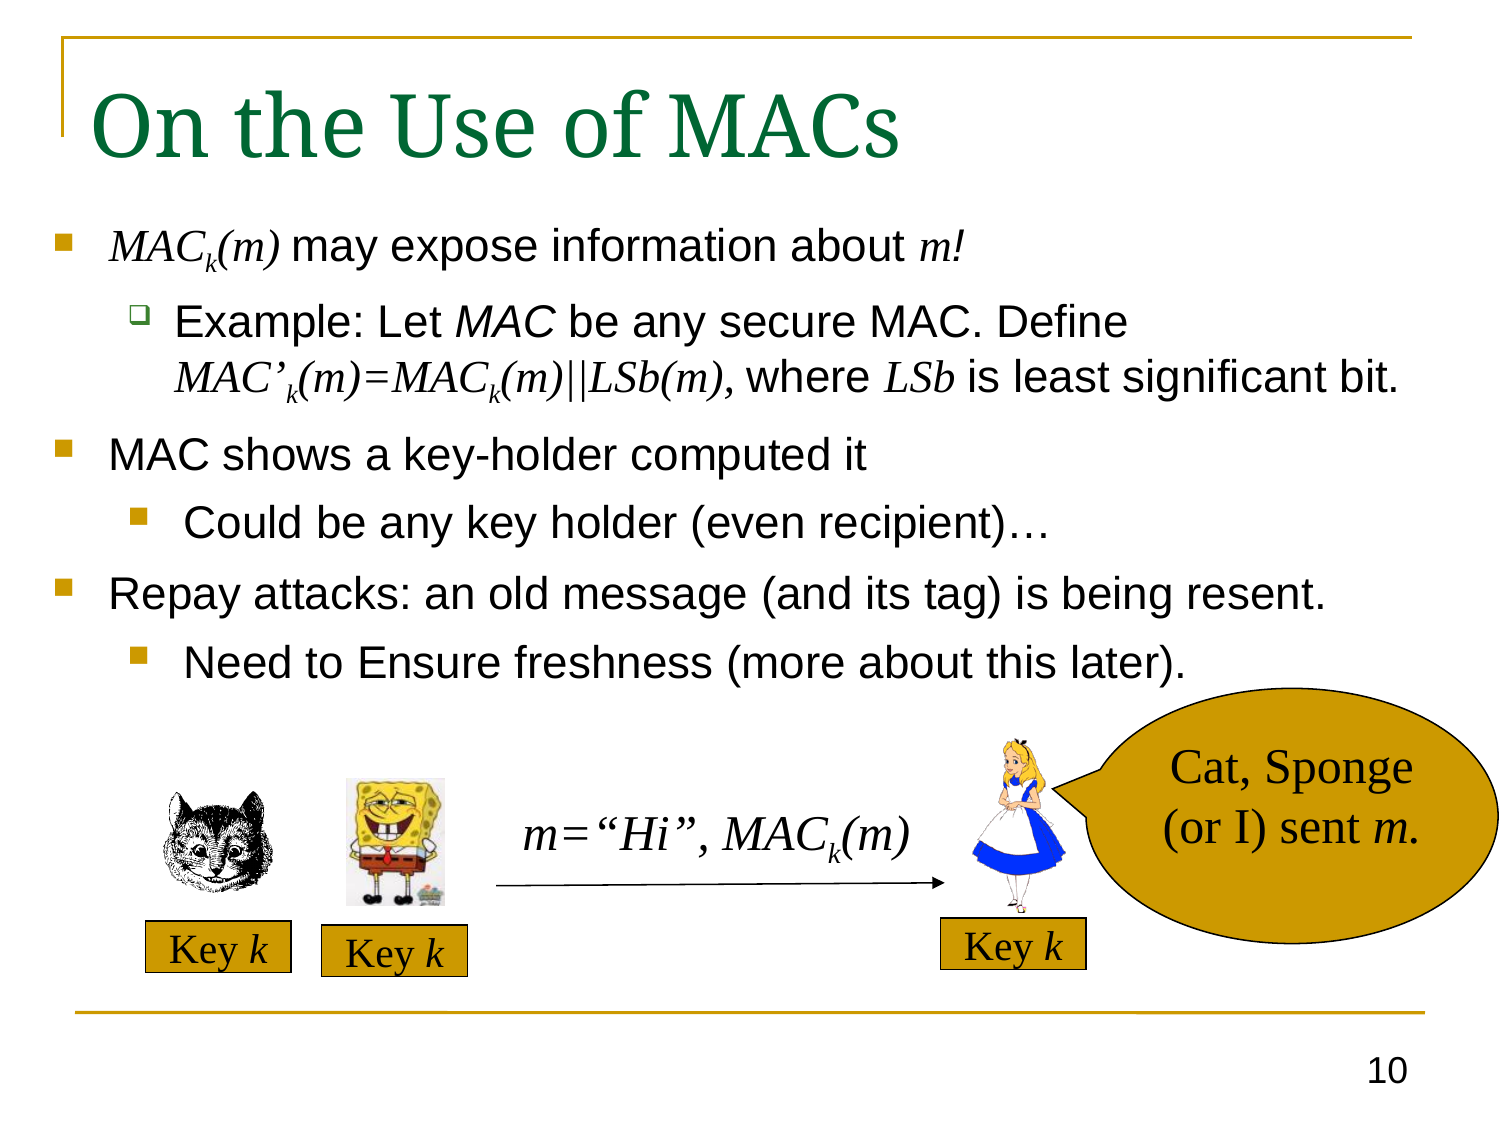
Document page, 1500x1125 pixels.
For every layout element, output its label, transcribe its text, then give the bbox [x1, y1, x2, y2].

picture [346, 778, 446, 906]
text_box Cat, Sponge (or I) sent m. [1082, 688, 1499, 944]
text_box [496, 877, 945, 890]
picture [950, 721, 1077, 913]
title On the Use of MACs [75, 62, 1350, 183]
list MACk(m) may expose information about m! Example: Let MAC be any secure MAC. Define MAC’k(m)=MACk(m)||LSb(m), where LSb is least significant bit. MAC shows a key-holder computed it Could be any key holder (even recipient)… Repay attacks: an old message (and its tag) is being resent. Need to Ensure freshness (more about this later). [37, 207, 1459, 669]
text_box Key k [940, 917, 1087, 970]
picture [163, 790, 273, 893]
text_box Key k [321, 925, 468, 977]
slide_number 10 [1351, 1024, 1425, 1099]
text_box m=“Hi”, MACk(m) [507, 793, 945, 877]
text_box Key k [145, 921, 292, 973]
